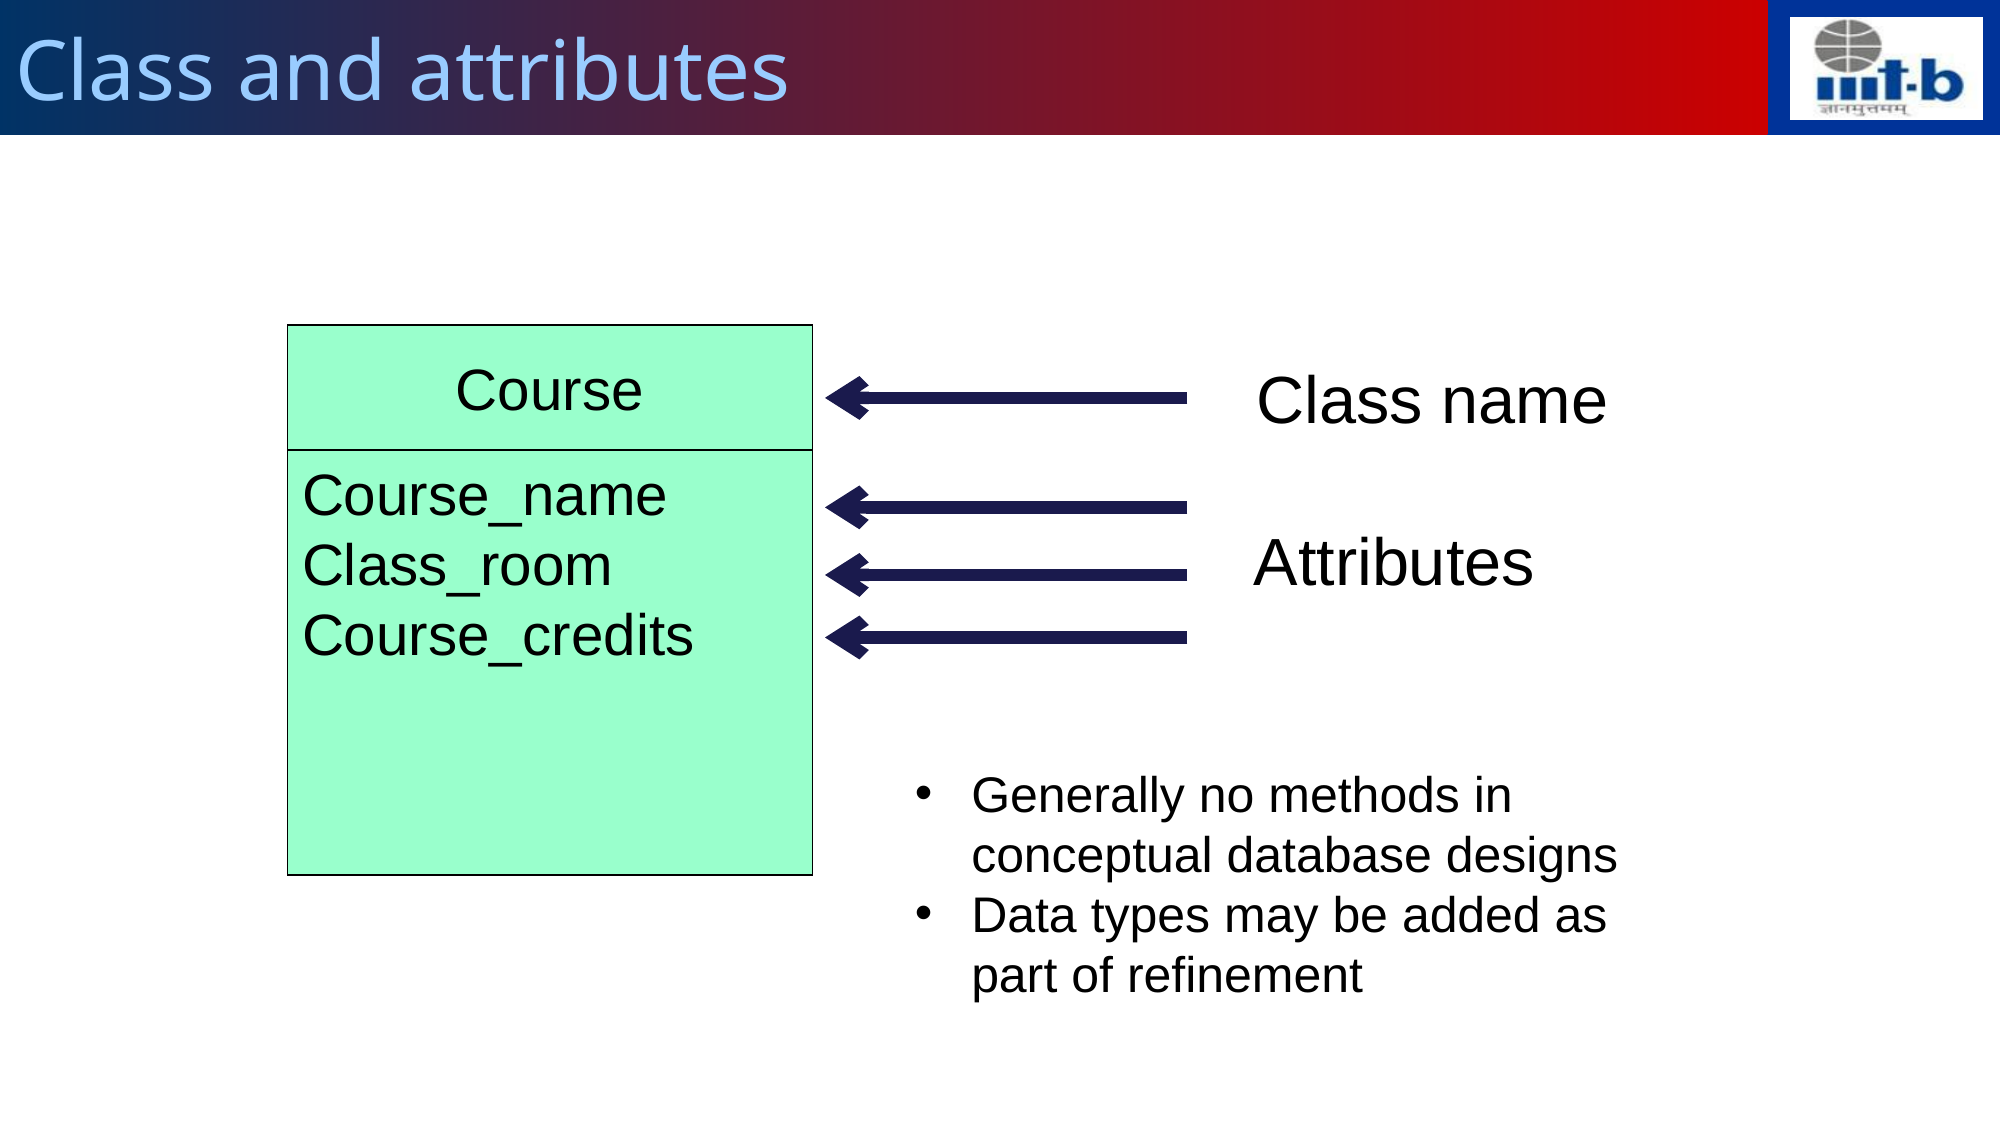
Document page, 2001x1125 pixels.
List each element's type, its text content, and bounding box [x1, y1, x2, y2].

text_box Attributes [1238, 511, 1551, 607]
picture [1790, 17, 1983, 120]
title Class and attributes [0, 0, 1768, 135]
text_box Generally no methods in conceptual database designs Data types may be added as part of refinement [900, 754, 1659, 1010]
text_box Class name [1241, 349, 1624, 445]
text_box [287, 324, 813, 876]
